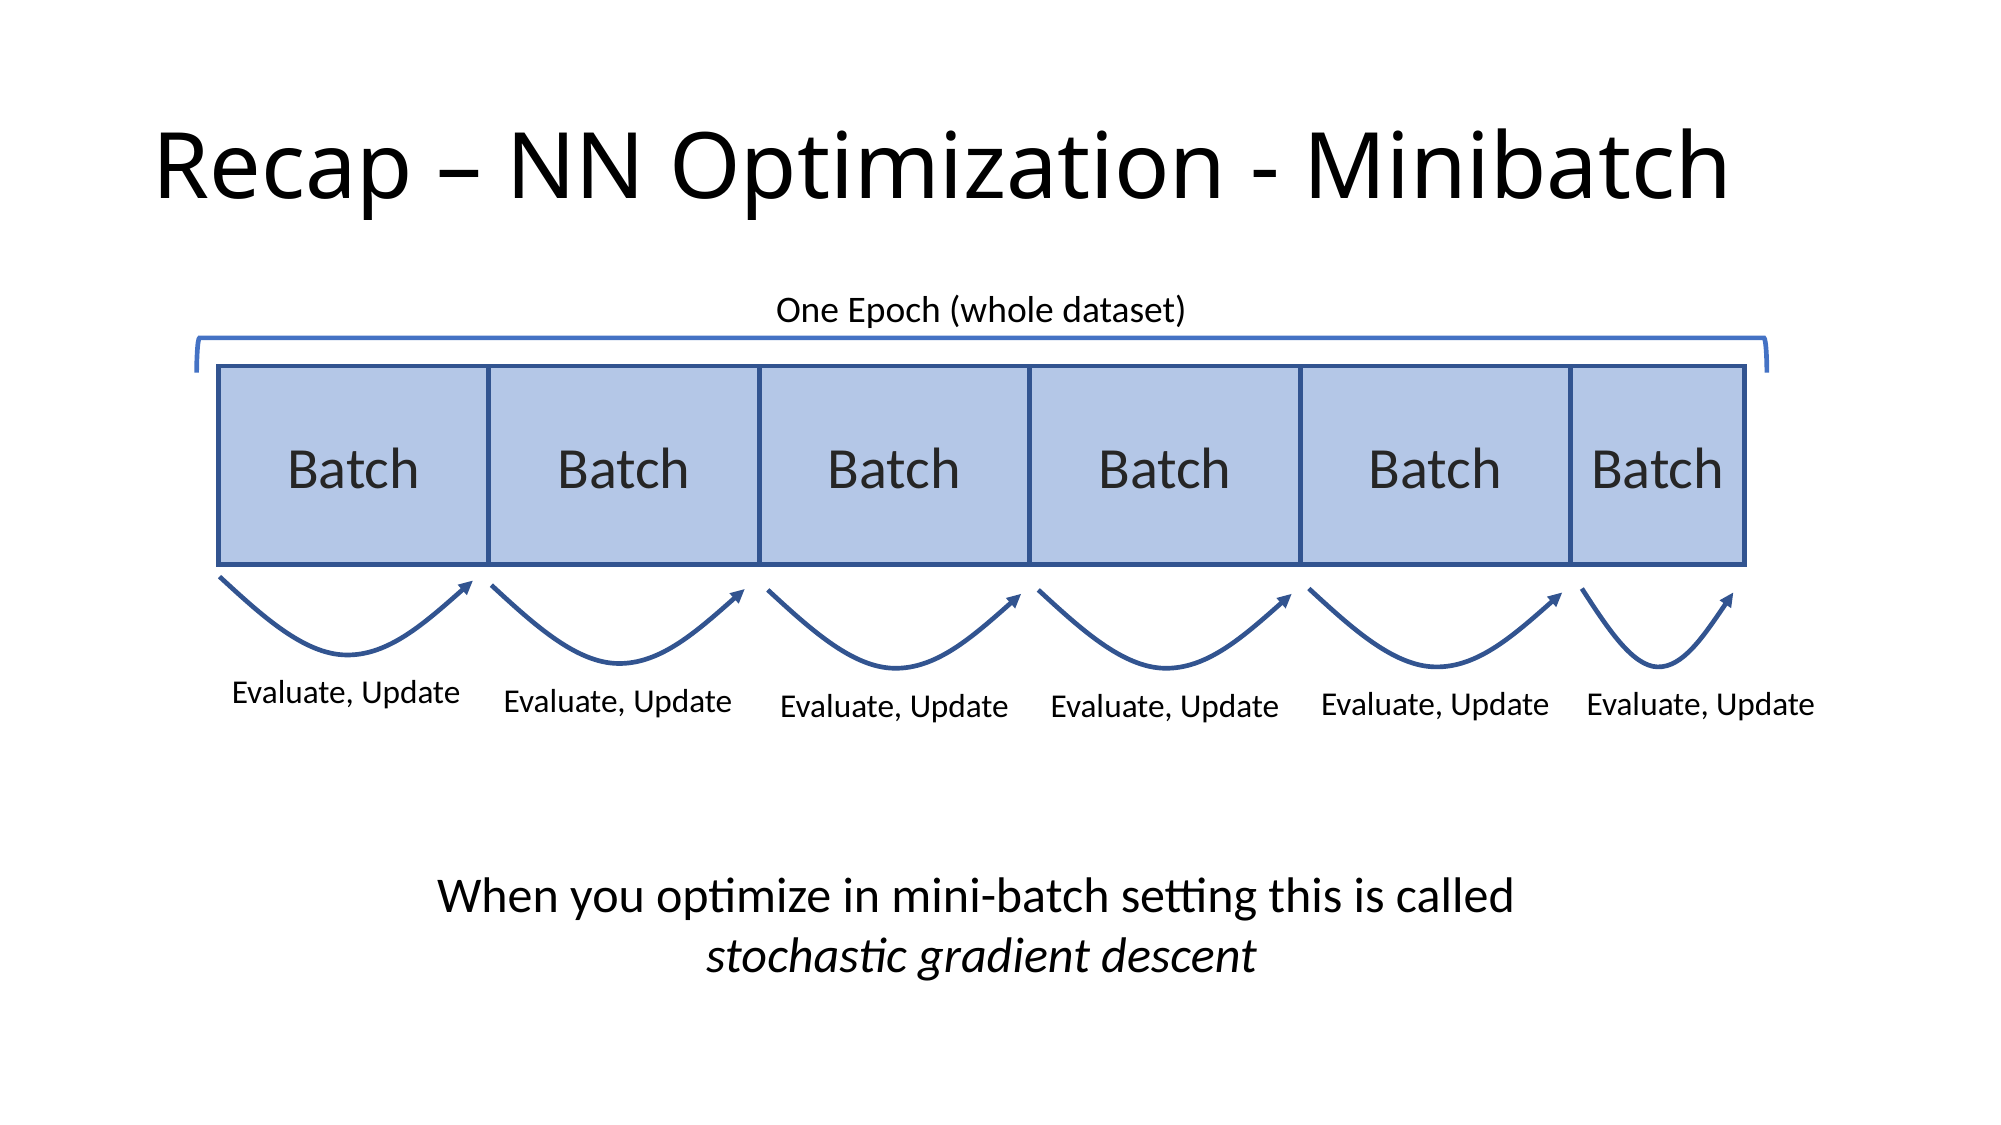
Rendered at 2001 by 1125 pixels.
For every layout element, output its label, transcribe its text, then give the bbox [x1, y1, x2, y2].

text_box One Epoch (whole dataset) [700, 277, 1263, 337]
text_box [1019, 589, 1311, 733]
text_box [1570, 588, 1832, 731]
text_box When you optimize in mini-batch setting this is called stochastic gradient descent [422, 854, 1542, 990]
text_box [200, 576, 492, 719]
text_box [472, 585, 764, 728]
title Recap – NN Optimization - Minibatch [137, 59, 1863, 278]
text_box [749, 589, 1019, 733]
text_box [218, 365, 1745, 565]
text_box [196, 337, 1768, 373]
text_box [1290, 588, 1570, 731]
